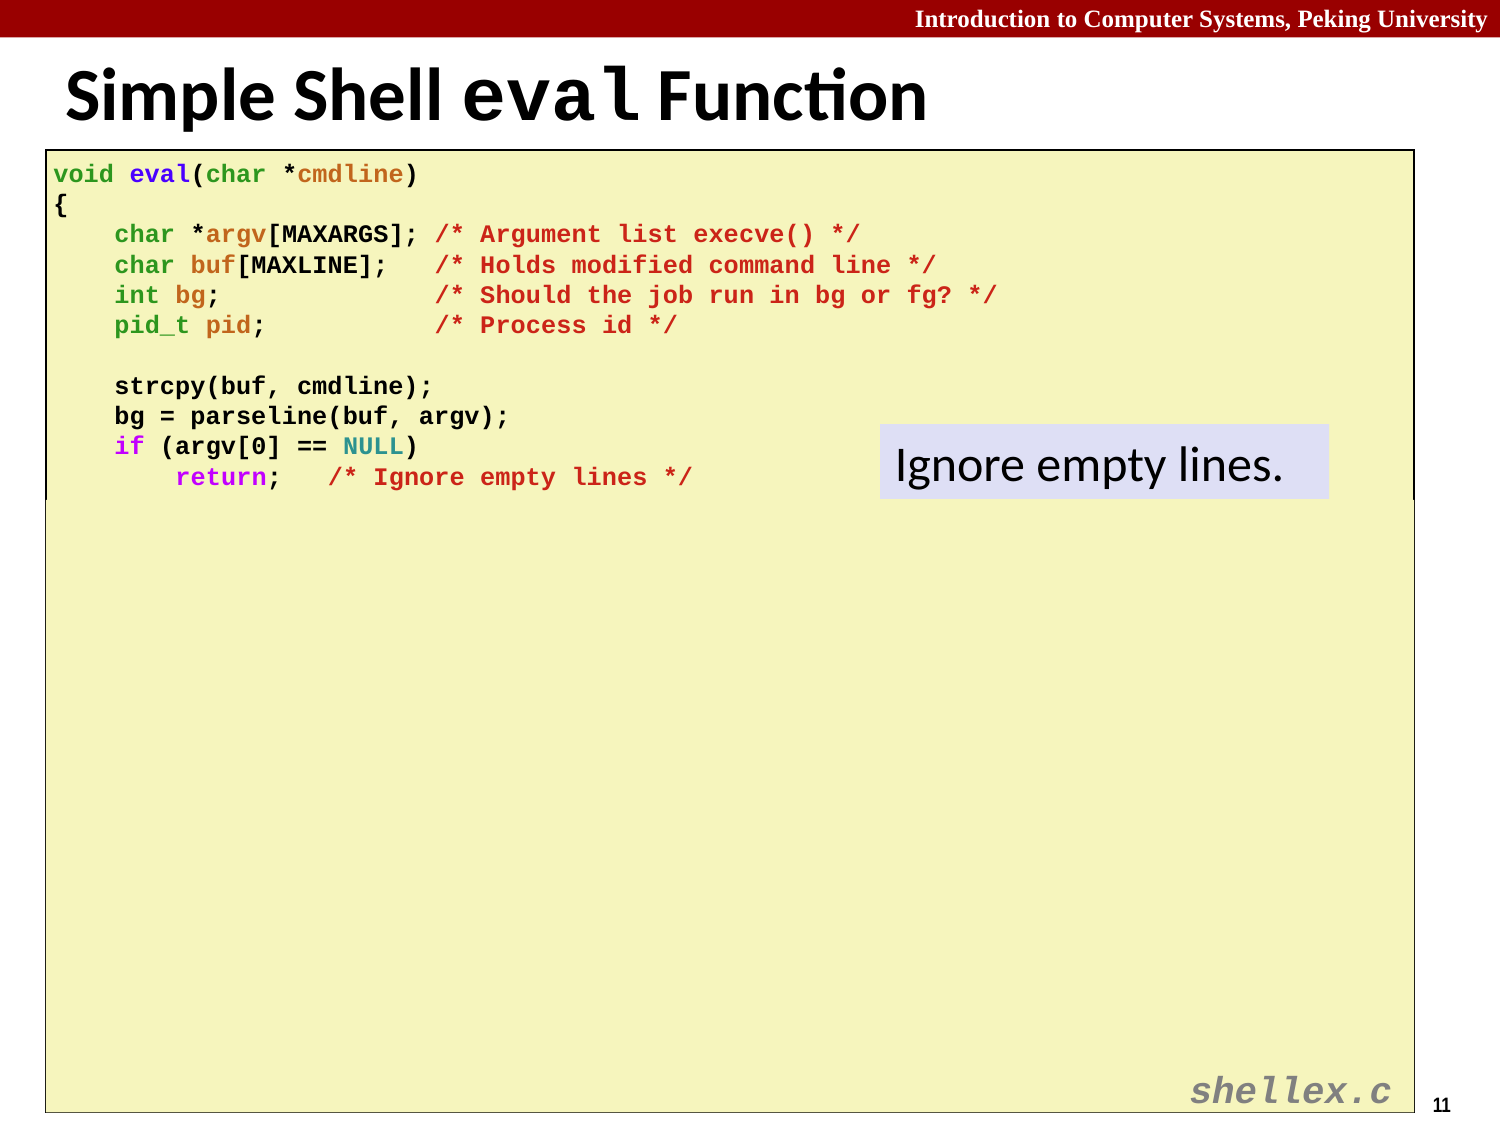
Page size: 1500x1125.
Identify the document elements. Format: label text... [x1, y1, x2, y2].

text_box Ignore empty lines. [880, 424, 1330, 499]
text_box void eval(char *cmdline) { char *argv[MAXARGS]; /* Argument list execve() */ char buf[MAXLINE]; /* Holds modified command line */ int bg; /* Should the job run in bg or fg? */ pid_t pid; /* Process id */ strcpy(buf, cmdline); bg = parseline(buf, argv); if (argv[0] == NULL) return; /* Ignore empty lines */ if (!builtin_command(argv)) { if ((pid = Fork()) == 0) { /* Child runs user job */ if (execve(argv[0], argv, environ) < 0) { printf("%s: Command not found.\n", argv[0]); exit(0); } } /* Parent waits for foreground job to terminate */ if (!bg) { int status; if (waitpid(pid, &status, 0) < 0) unix_error("waitfg: waitpid error"); } else printf("%d %s", pid, cmdline); } return; } [45, 149, 1415, 499]
text_box shellex.c [1174, 1062, 1407, 1121]
text_box [45, 499, 1415, 1113]
title Simple Shell eval Function [49, 25, 1159, 149]
